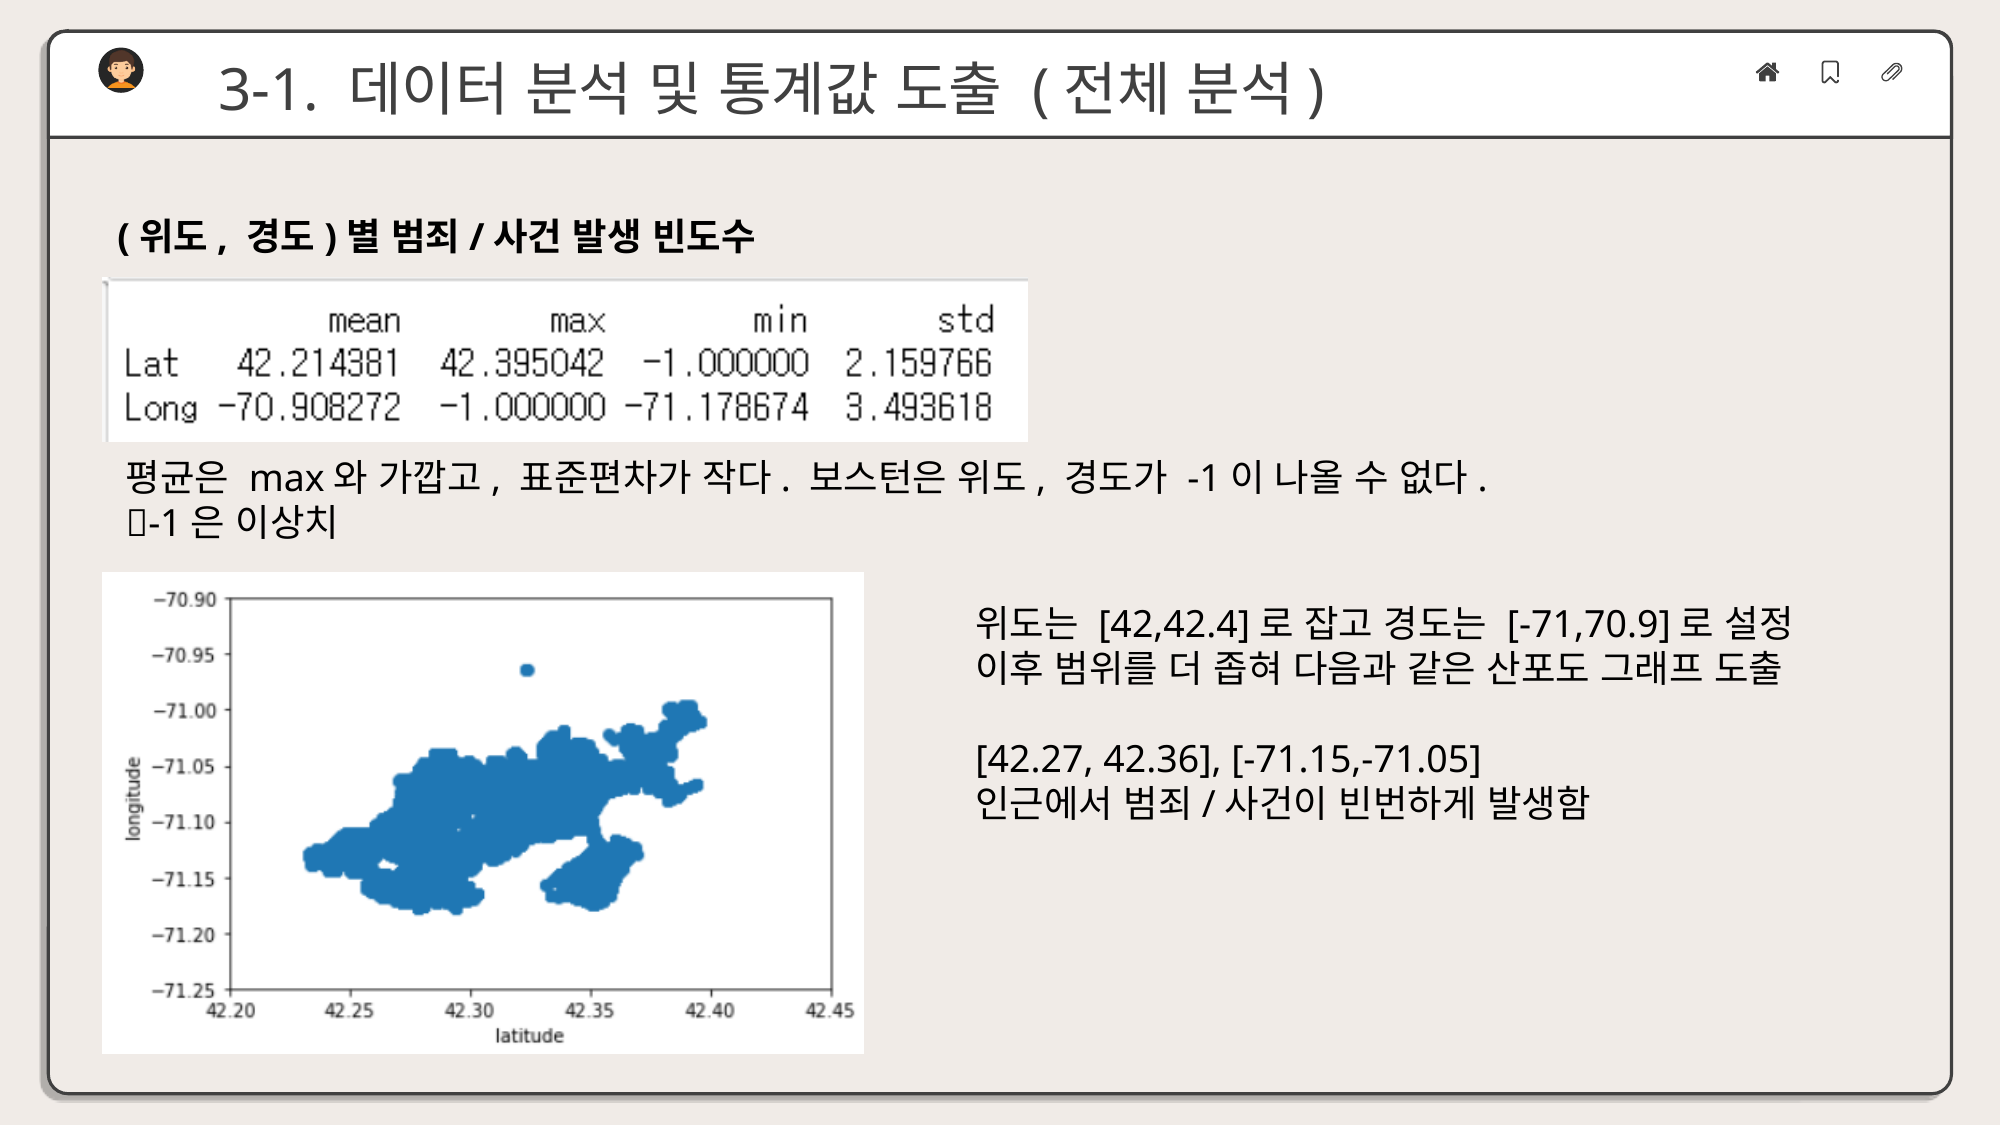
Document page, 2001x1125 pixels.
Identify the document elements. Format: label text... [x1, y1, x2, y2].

picture [102, 277, 1028, 442]
text_box 평균은 max와 가깝고, 표준편차가 작다. 보스턴은 위도, 경도가 -1이 나올 수 없다. -1은 이상치 [111, 446, 1503, 552]
picture [102, 572, 865, 1054]
text_box [47, 139, 1953, 1095]
text_box 3-1. 데이터 분석 및 통계값 도출 (전체 분석) [47, 30, 1953, 139]
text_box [98, 47, 144, 93]
text_box 위도는 [42,42.4]로 잡고 경도는 [-71,70.9]로 설정 이후 범위를 더 좁혀 다음과 같은 산포도 그래프 도출 [42.27, 42.36], [-71.15,-71.05] 인근에서 범죄/사건이 빈번하게 발생함 [960, 592, 1809, 833]
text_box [1755, 60, 1903, 84]
text_box (위도, 경도)별 범죄/사건 발생 빈도수 [102, 205, 771, 266]
